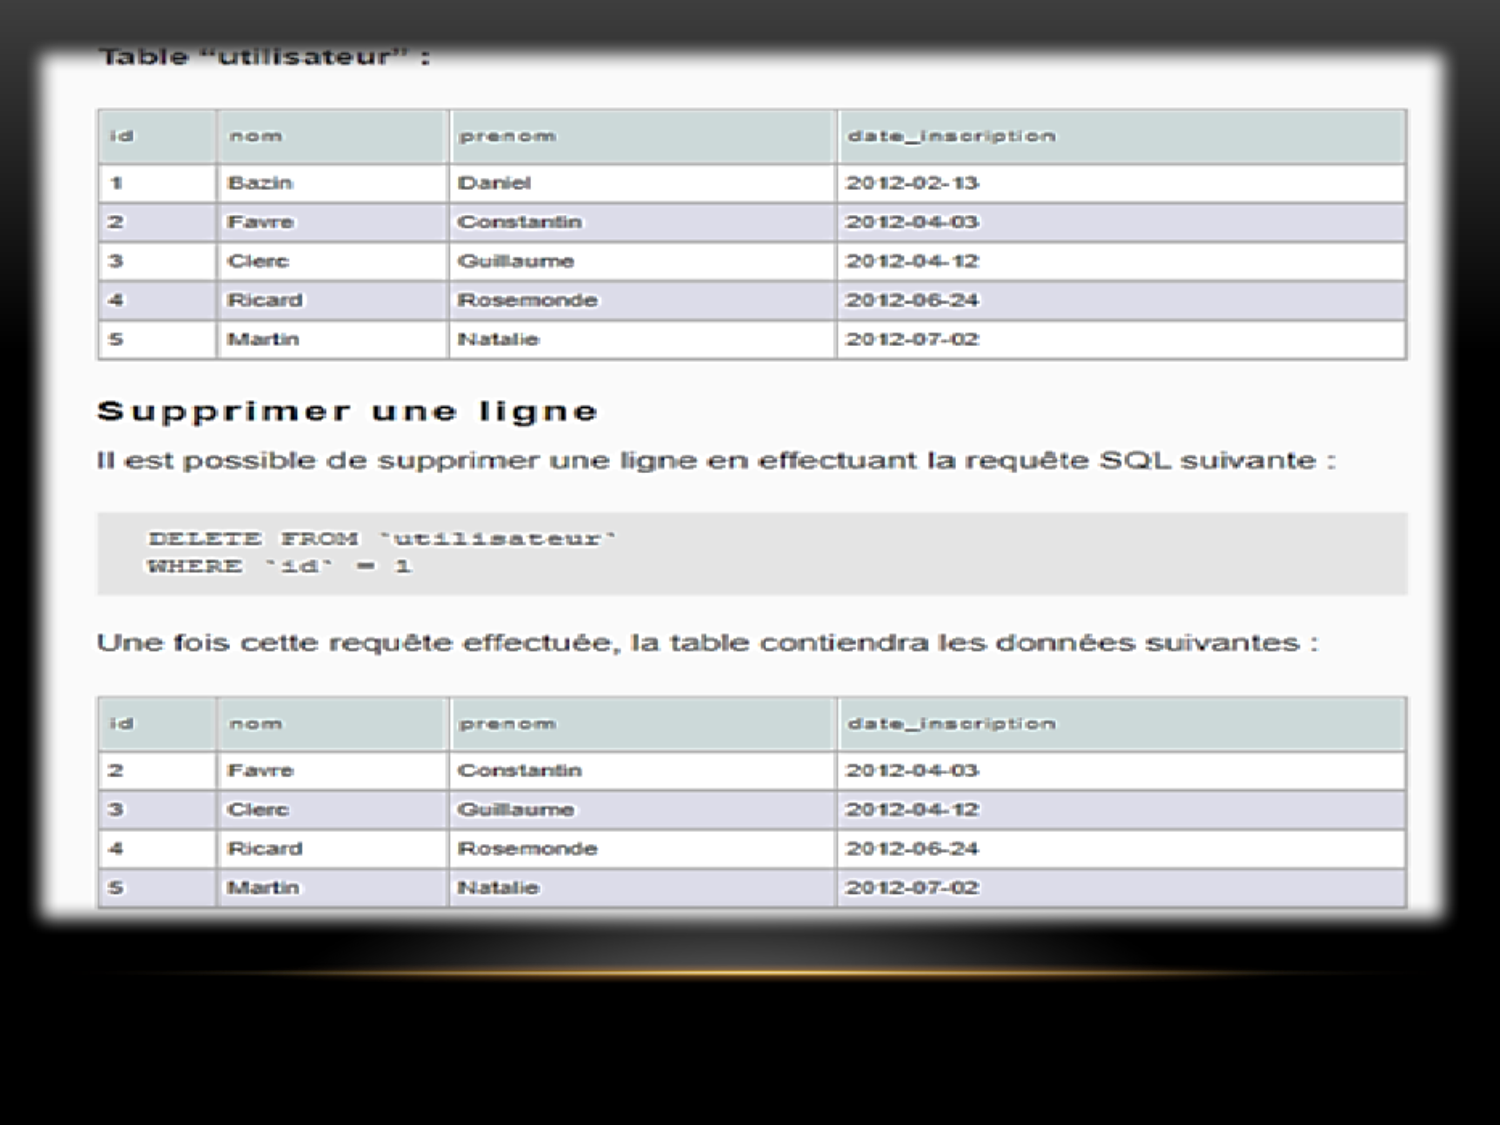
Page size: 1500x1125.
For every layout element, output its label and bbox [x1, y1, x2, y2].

list [24, 37, 1463, 938]
picture [0, 0, 1500, 1125]
